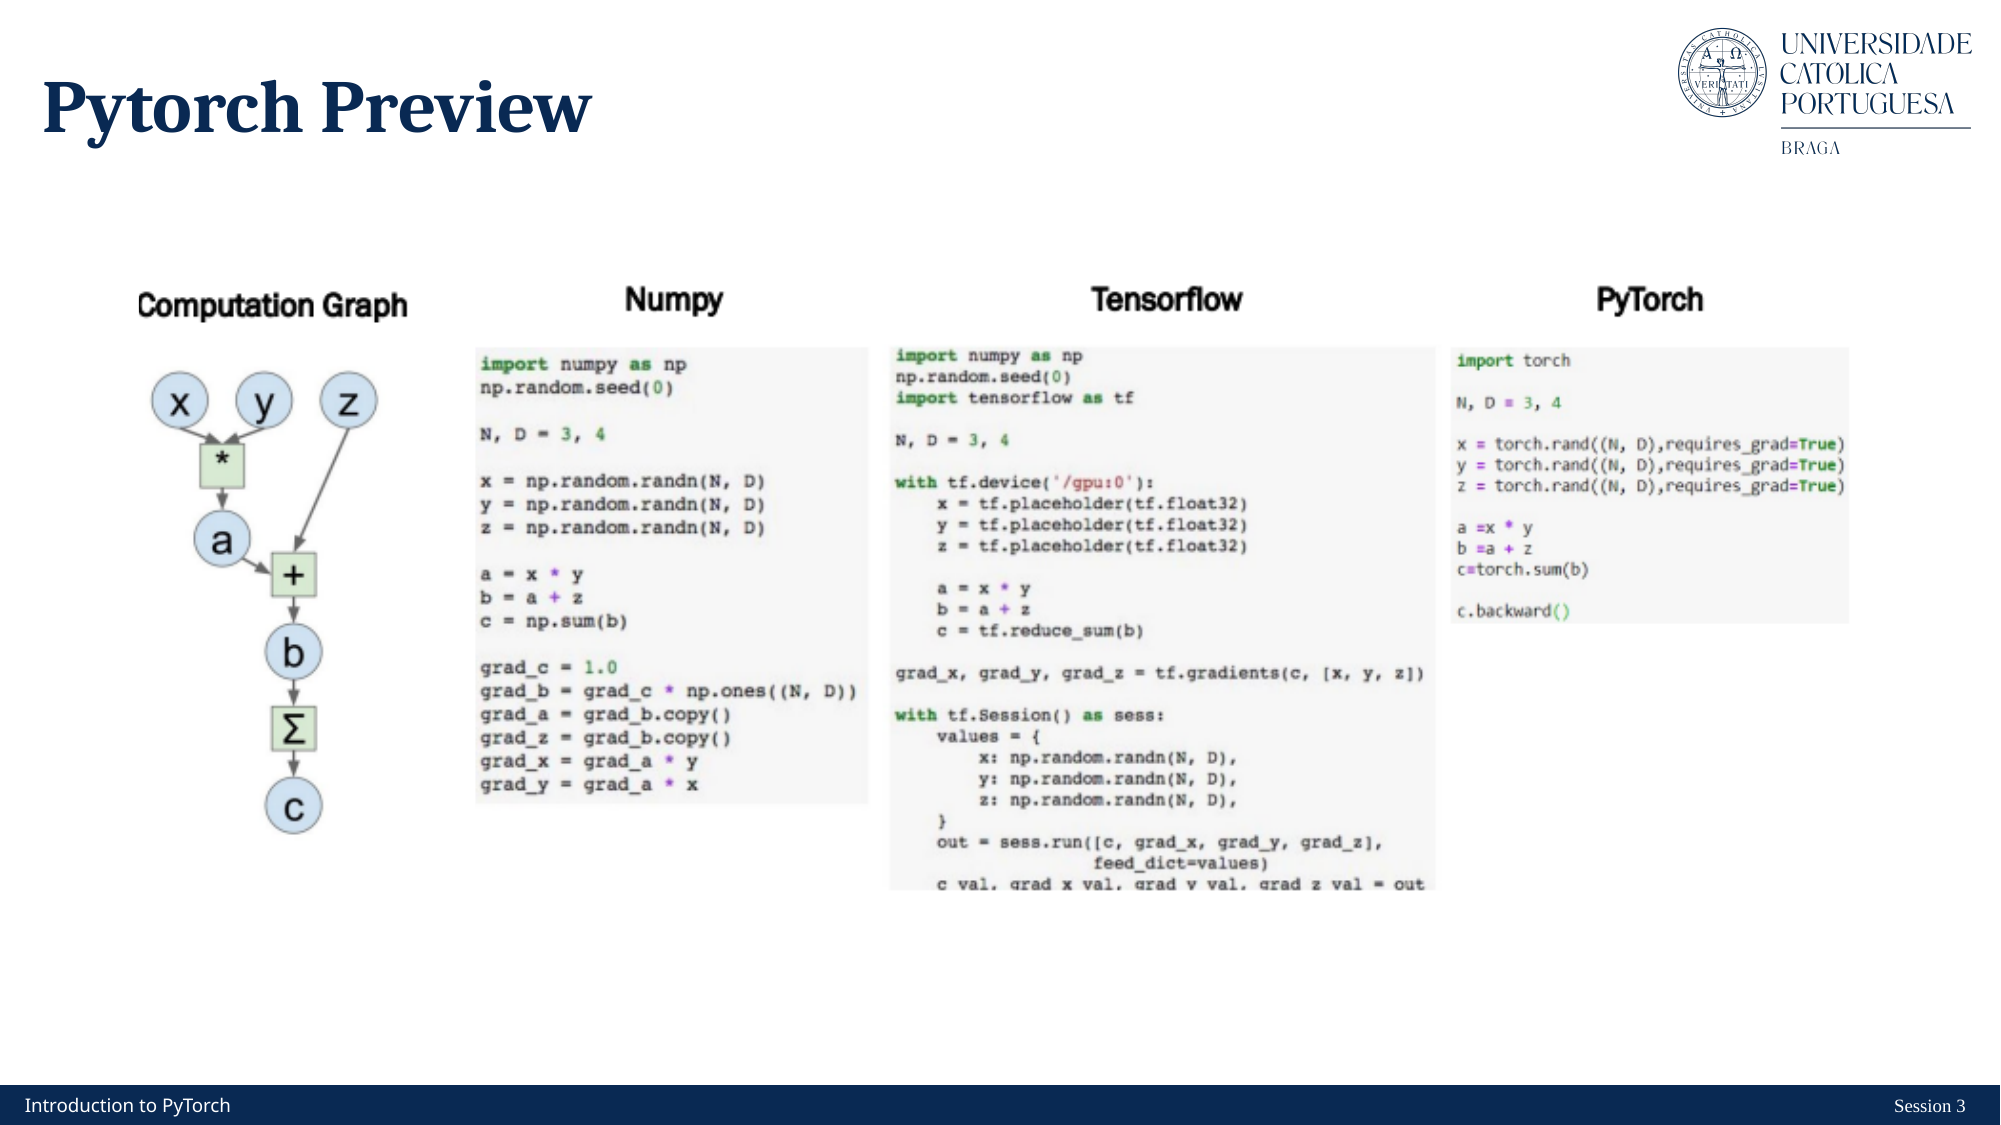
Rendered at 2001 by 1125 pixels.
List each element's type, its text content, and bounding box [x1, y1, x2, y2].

text_box Introduction to PyTorch [9, 1086, 865, 1125]
text_box [0, 1085, 2000, 1125]
picture [1672, 18, 1982, 163]
text_box Session 3 [865, 1086, 1981, 1125]
title Pytorch Preview [27, 0, 1753, 218]
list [138, 249, 1863, 905]
